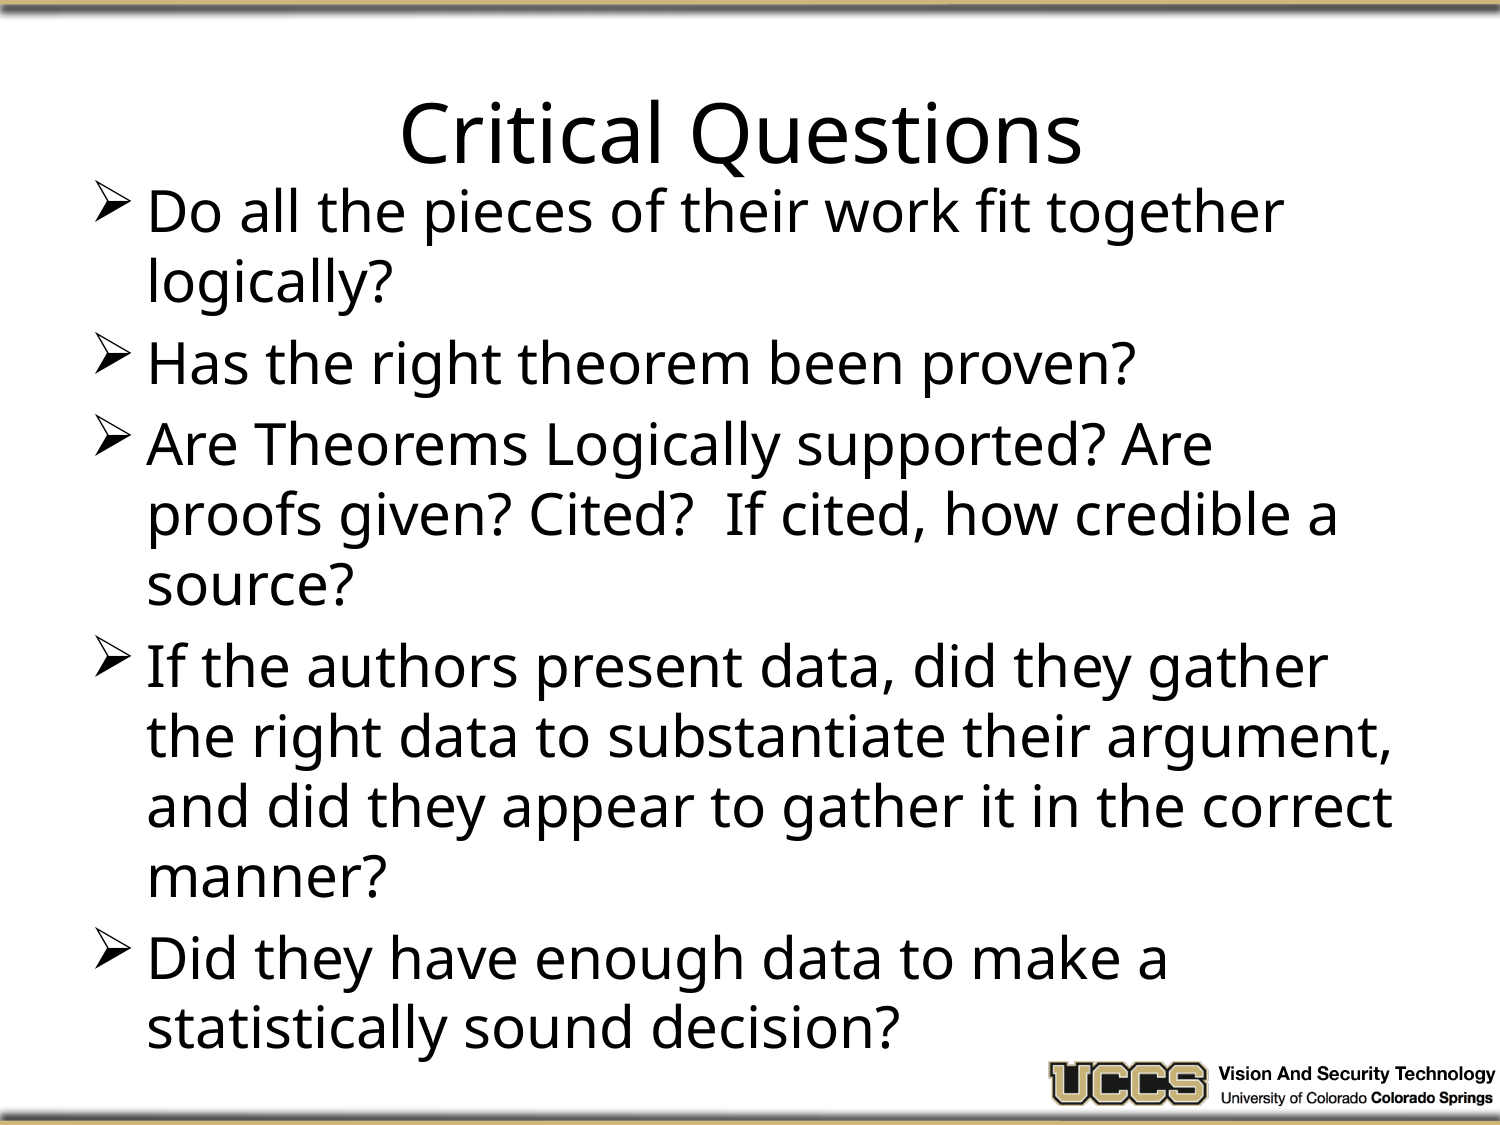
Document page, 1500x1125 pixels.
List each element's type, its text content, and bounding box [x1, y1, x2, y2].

list Do all the pieces of their work ﬁt together logically? Has the right theorem been proven? Are Theorems Logically supported? Are proofs given? Cited? If cited, how credible a source? If the authors present data, did they gather the right data to substantiate their argument, and did they appear to gather it in the correct manner? Did they have enough data to make a statistically sound decision? [75, 166, 1417, 975]
picture [1039, 1053, 1500, 1116]
title Critical Questions [66, 37, 1417, 188]
